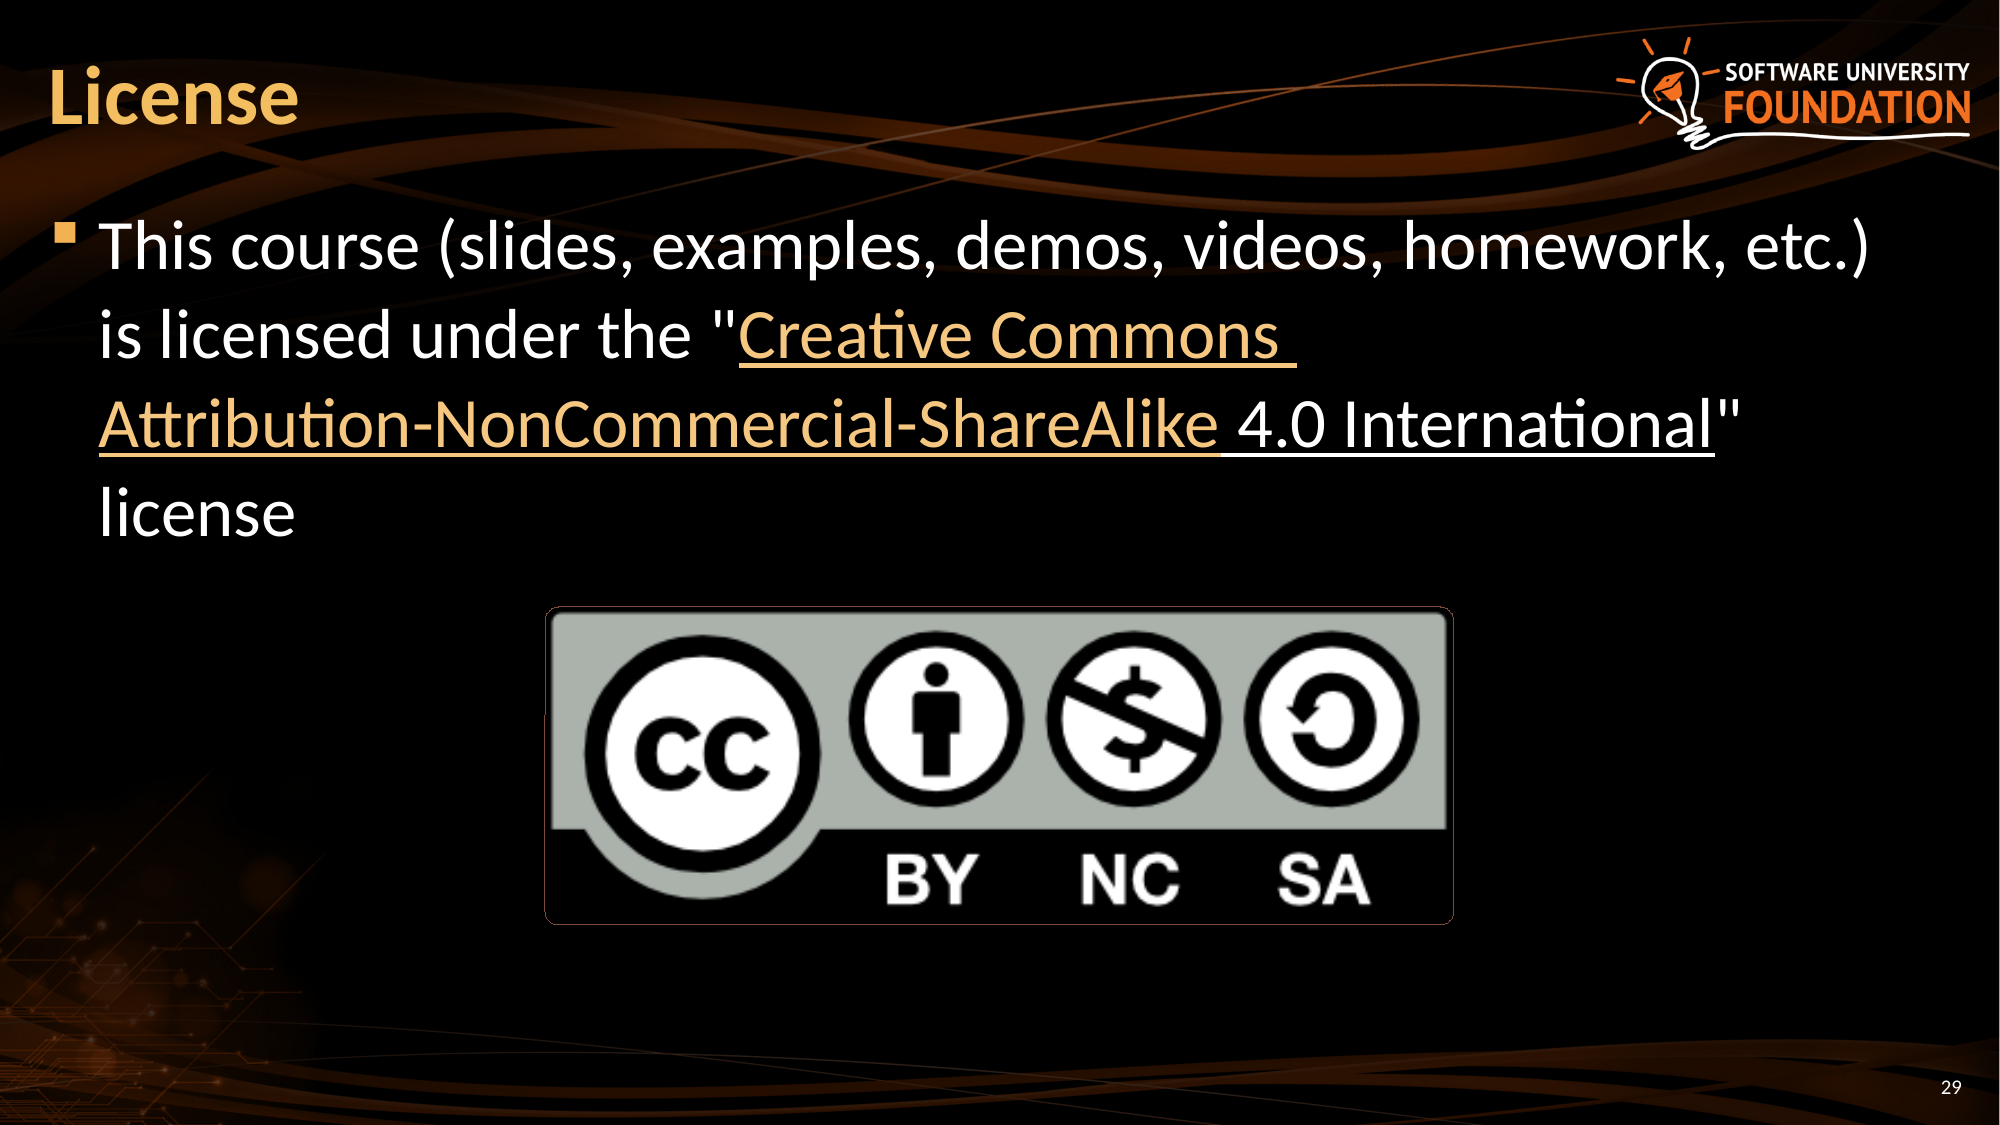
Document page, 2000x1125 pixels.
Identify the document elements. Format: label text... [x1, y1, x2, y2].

list This course (slides, examples, demos, videos, homework, etc.) is licensed under the "Creative Commons Attribution-NonCommercial-ShareAlike 4.0 International" license [31, 188, 1968, 1103]
picture [0, 0, 2000, 1125]
slide_number 29 [1897, 1070, 1968, 1103]
title License [30, 6, 1602, 189]
